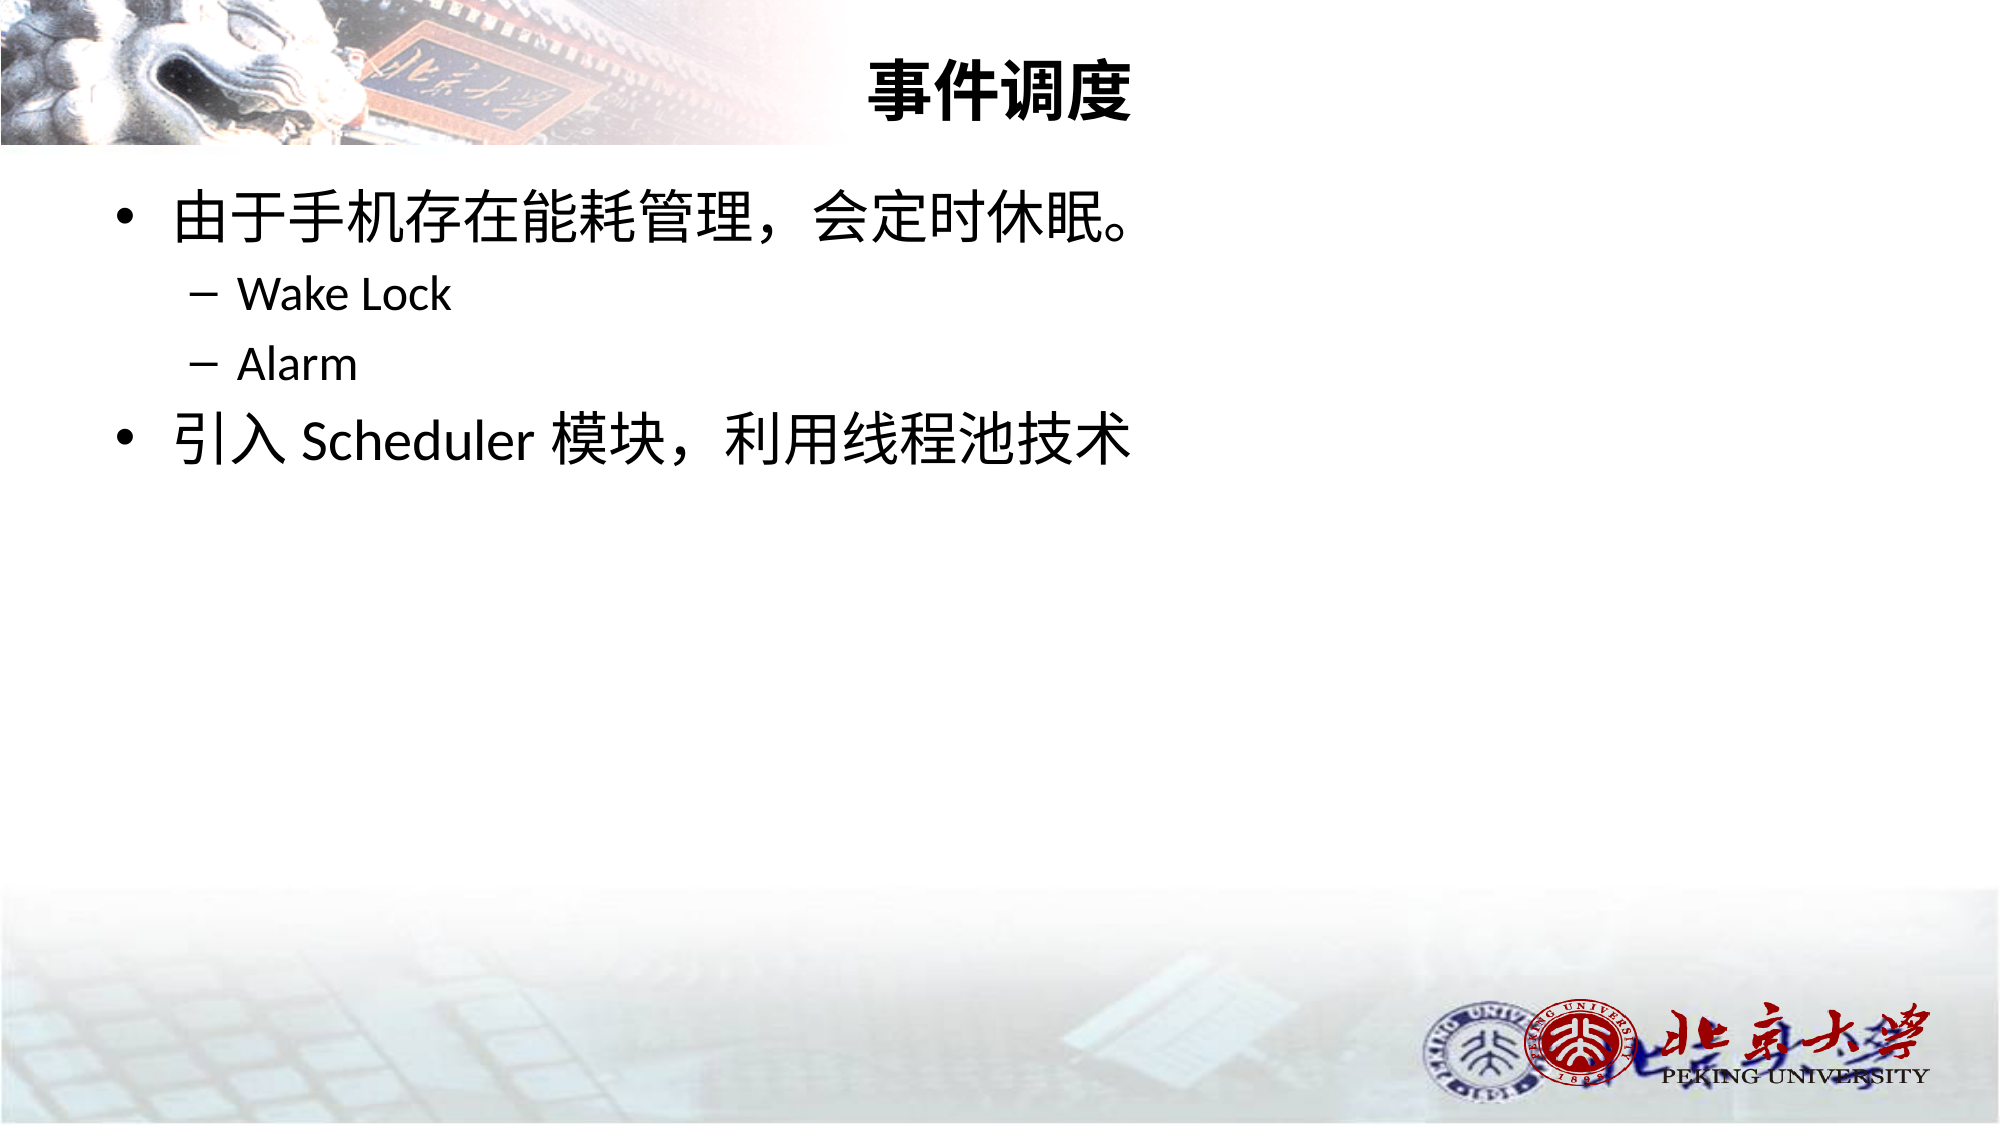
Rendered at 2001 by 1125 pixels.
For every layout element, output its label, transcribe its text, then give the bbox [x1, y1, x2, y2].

title 事件调度 [99, 0, 1900, 172]
list 由于手机存在能耗管理，会定时休眠。 Wake Lock Alarm 引入Scheduler模块，利用线程池技术 [99, 172, 1900, 1012]
picture [0, 0, 2001, 1125]
